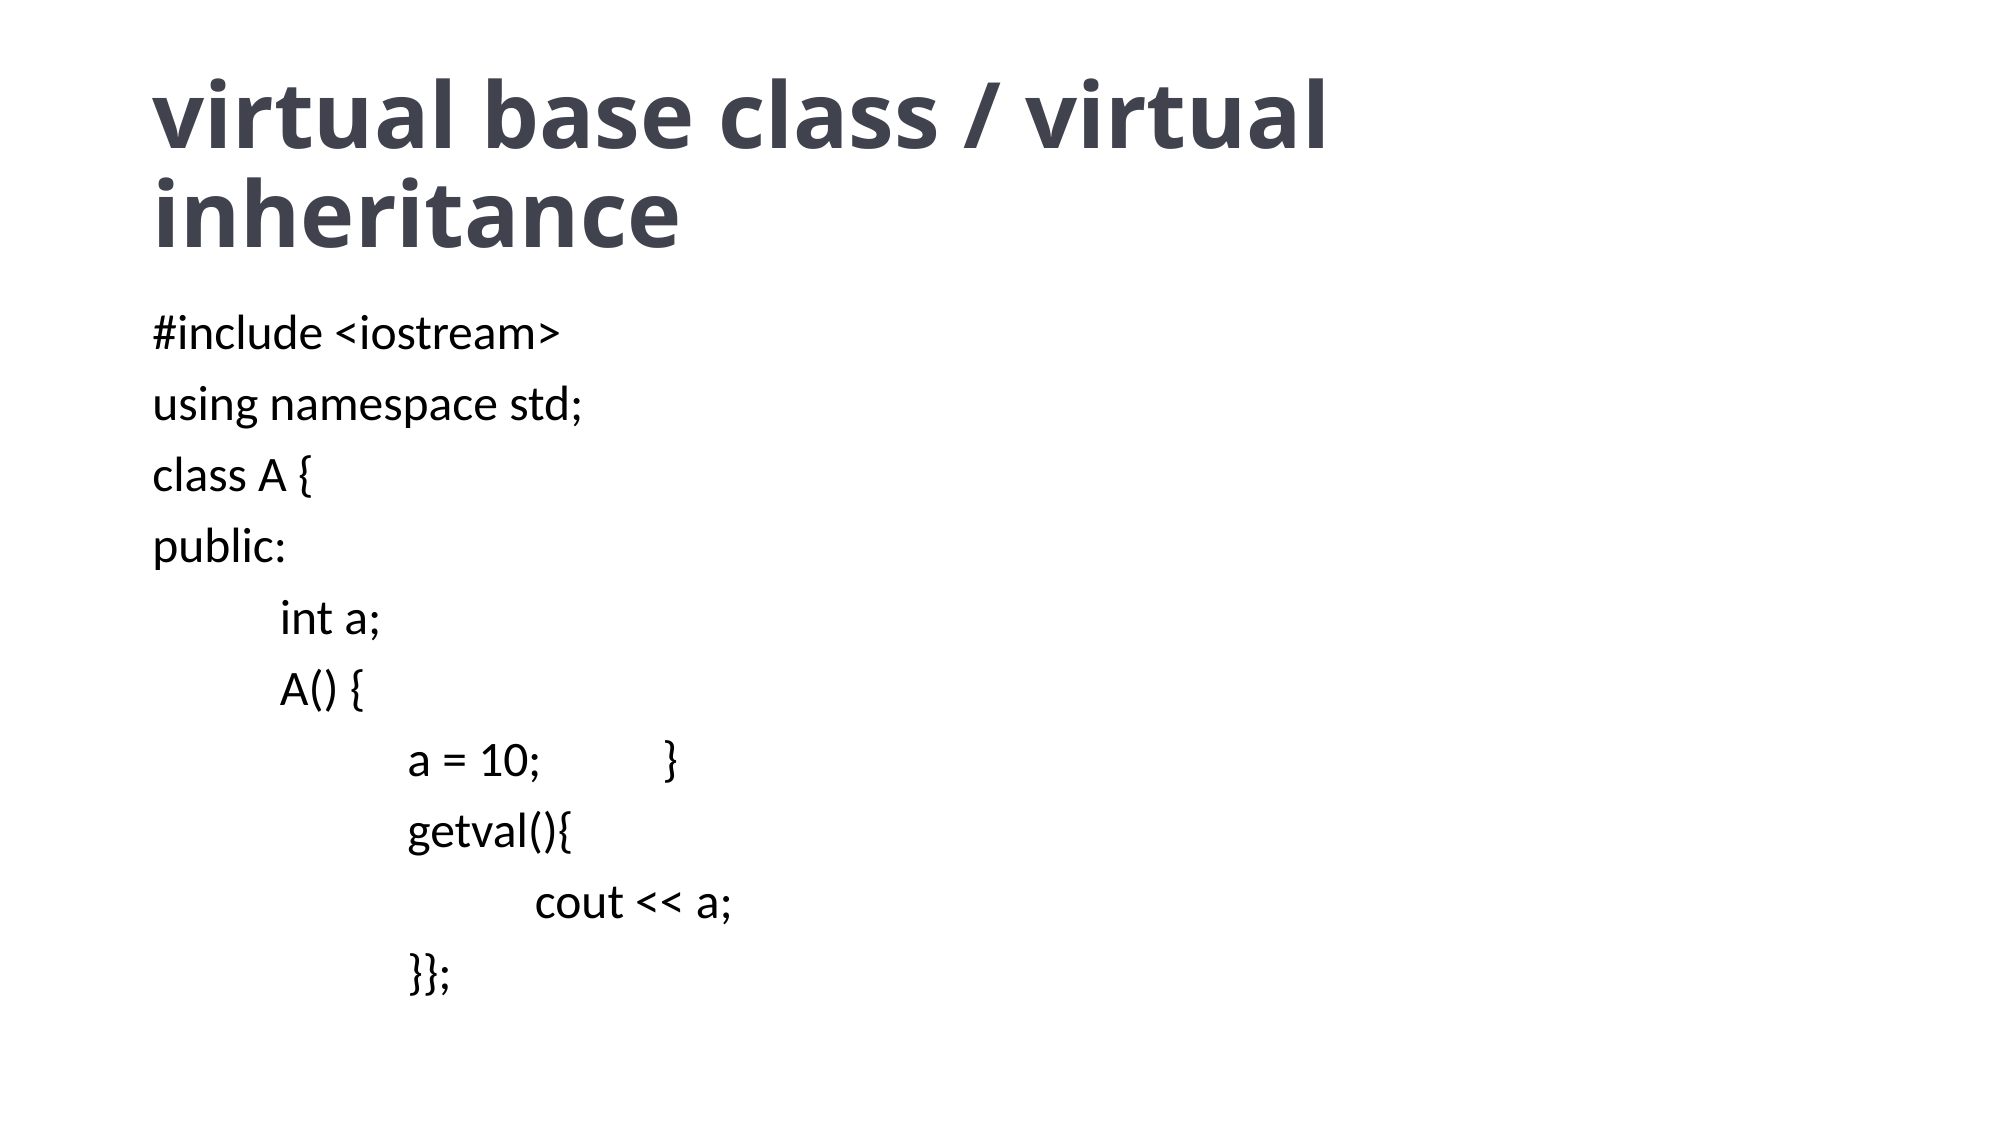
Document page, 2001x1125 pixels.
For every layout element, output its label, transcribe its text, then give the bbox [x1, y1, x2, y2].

title virtual base class / virtual inheritance [137, 59, 1863, 278]
list #include <iostream> using namespace std; class A { public: int a; A() { a = 10; } getval(){ cout << a; }}; [137, 299, 1863, 1014]
